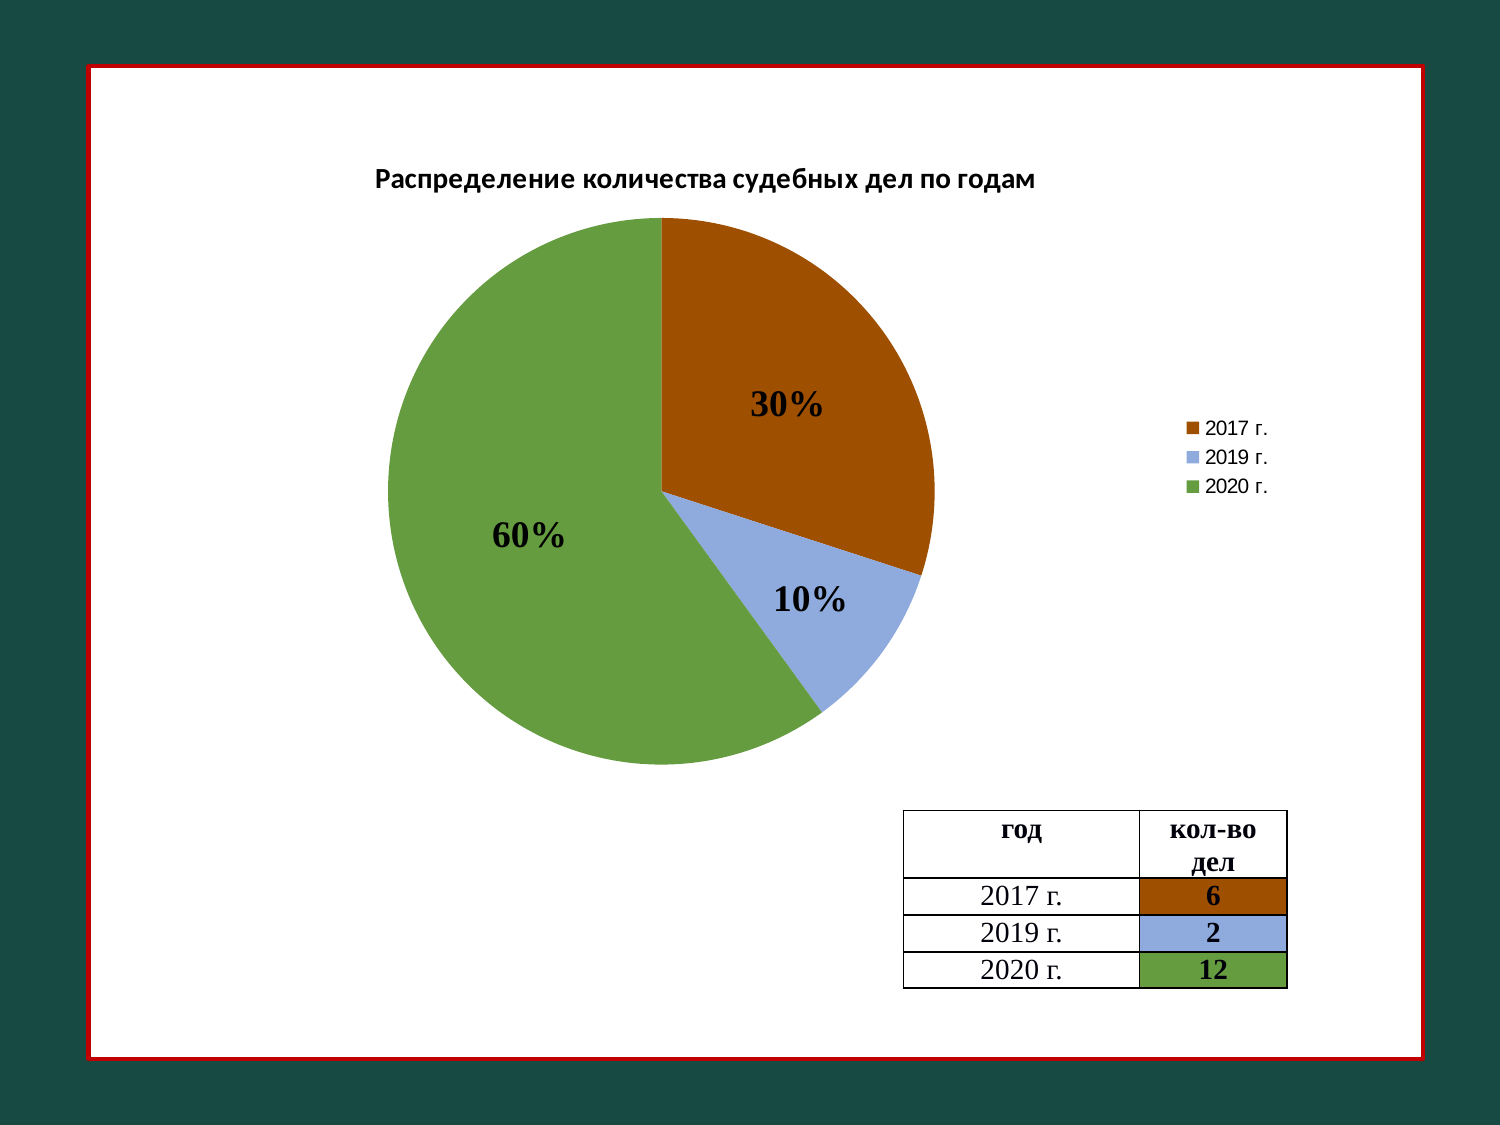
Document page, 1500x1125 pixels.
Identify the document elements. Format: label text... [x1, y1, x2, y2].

text_box [86, 64, 1425, 1061]
table_cell 2019 г. [904, 916, 1139, 951]
table_cell 12 [1140, 953, 1286, 987]
table_header кол-во дел [1140, 811, 1286, 877]
table_cell 2017 г. [904, 879, 1139, 914]
chart [123, 136, 1289, 778]
table_header год [904, 811, 1139, 877]
table_cell 2 [1140, 916, 1286, 951]
table_cell 6 [1140, 879, 1286, 914]
table_cell 2020 г. [904, 953, 1139, 987]
